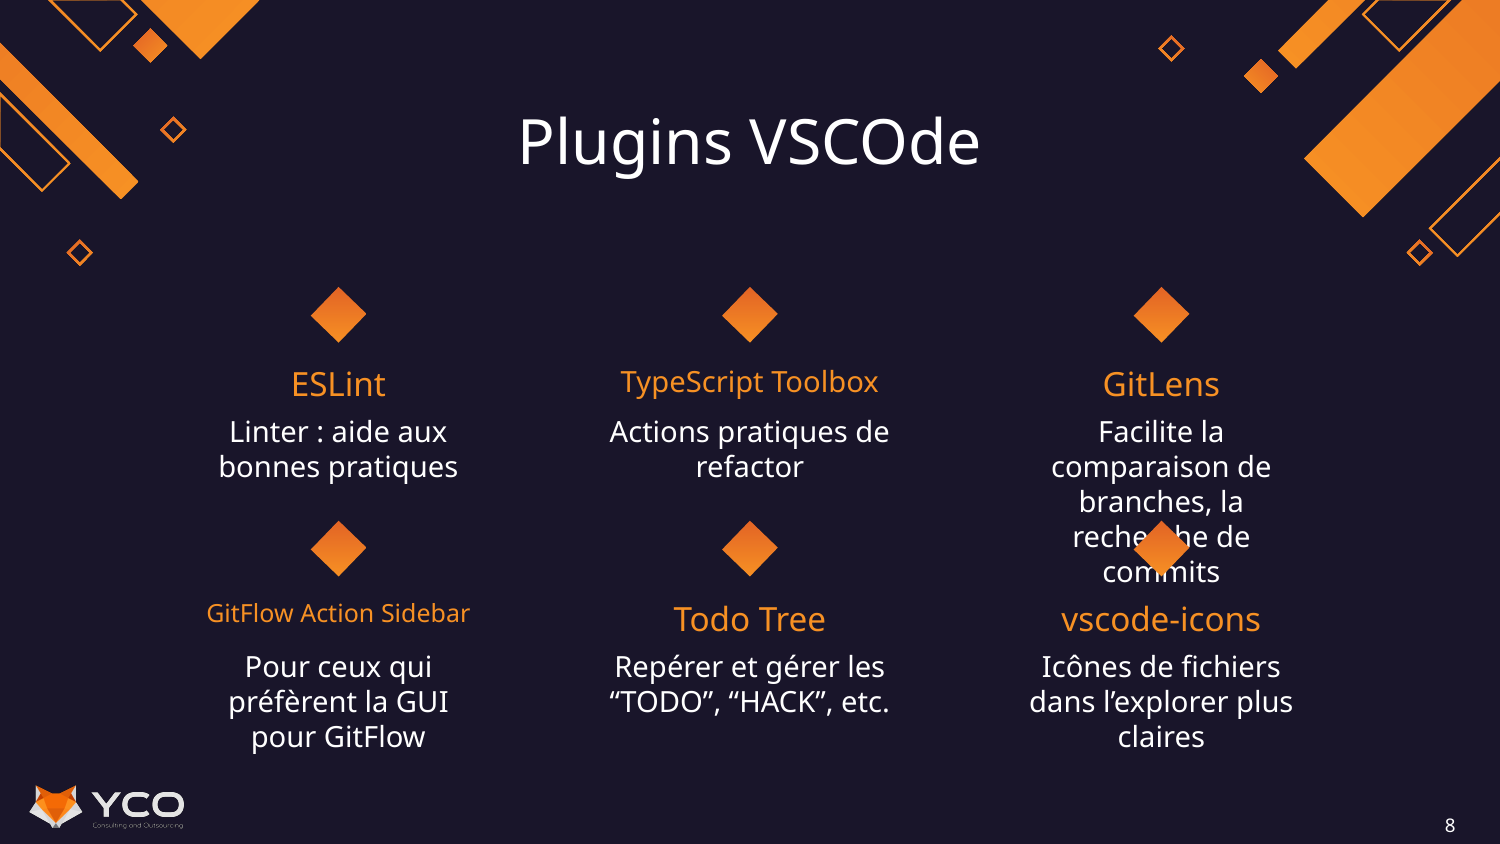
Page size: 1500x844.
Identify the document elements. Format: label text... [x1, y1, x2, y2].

picture [29, 785, 184, 829]
text_box [722, 520, 778, 577]
subtitle GitLens [1005, 347, 1318, 398]
subtitle GitFlow Action Sidebar [182, 582, 495, 633]
subtitle Actions pratiques de refactor [594, 398, 906, 464]
subtitle Pour ceux qui préfèrent la GUI pour GitFlow [182, 633, 495, 699]
subtitle Facilite la comparaison de branches, la recherche de commits [1005, 398, 1318, 464]
text_box [1133, 520, 1190, 577]
text_box [1133, 286, 1190, 343]
subtitle Linter : aide aux bonnes pratiques [182, 398, 495, 464]
text_box [722, 286, 778, 343]
title Plugins VSCOde [95, 87, 1405, 204]
text_box [310, 520, 367, 577]
subtitle Icônes de fichiers dans l’explorer plus claires [1005, 633, 1318, 699]
subtitle ESLint [182, 347, 495, 398]
subtitle Repérer et gérer les “TODO”, “HACK”, etc. [594, 633, 906, 699]
subtitle Todo Tree [594, 582, 906, 633]
subtitle vscode-icons [1005, 582, 1318, 633]
subtitle TypeScript Toolbox [594, 347, 906, 398]
text_box [310, 286, 367, 343]
